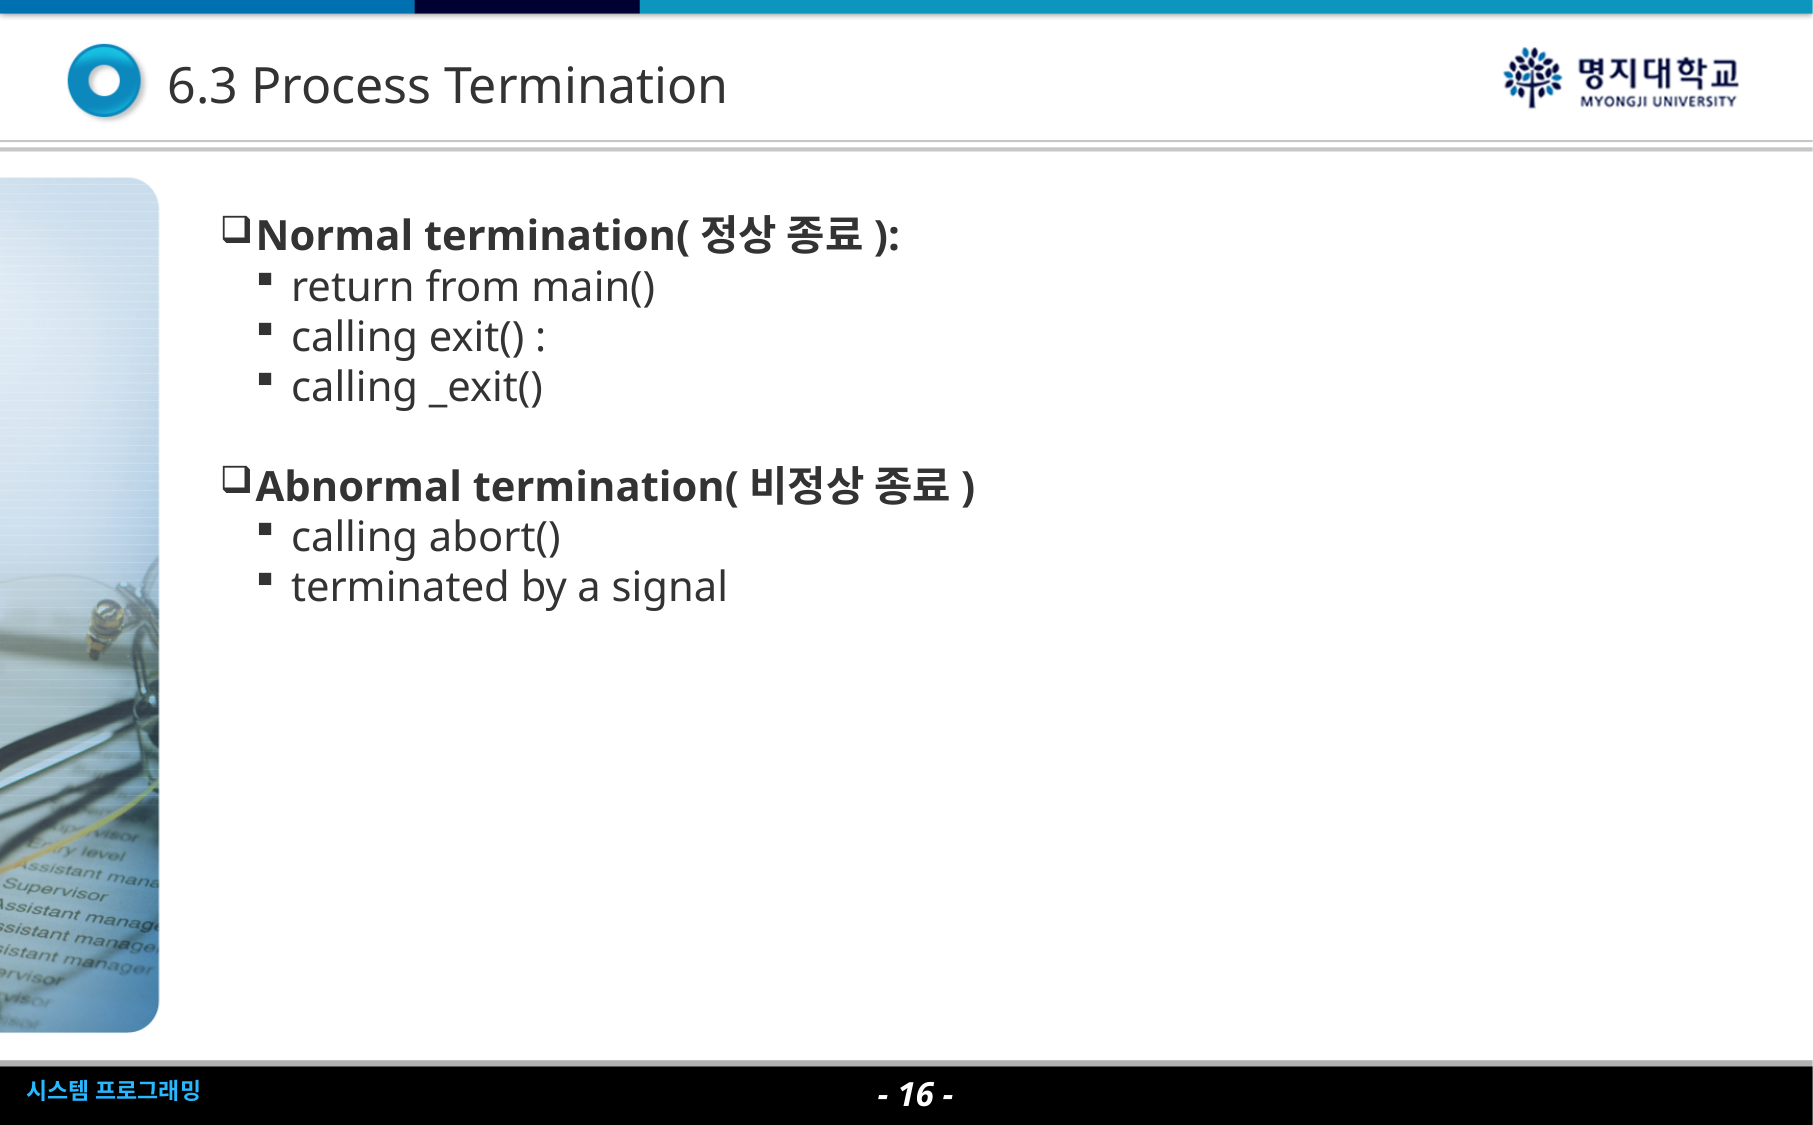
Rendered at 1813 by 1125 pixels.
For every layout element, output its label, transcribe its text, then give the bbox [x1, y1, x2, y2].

text_box - <숫자> - [819, 1065, 1012, 1125]
text_box Normal termination(정상 종료): return from main() calling exit() : calling _exit() Abnormal termination(비정상 종료) calling abort() terminated by a signal [203, 200, 1668, 663]
picture [0, 0, 1813, 1125]
text_box 6.3 Process Termination [150, 38, 1797, 129]
